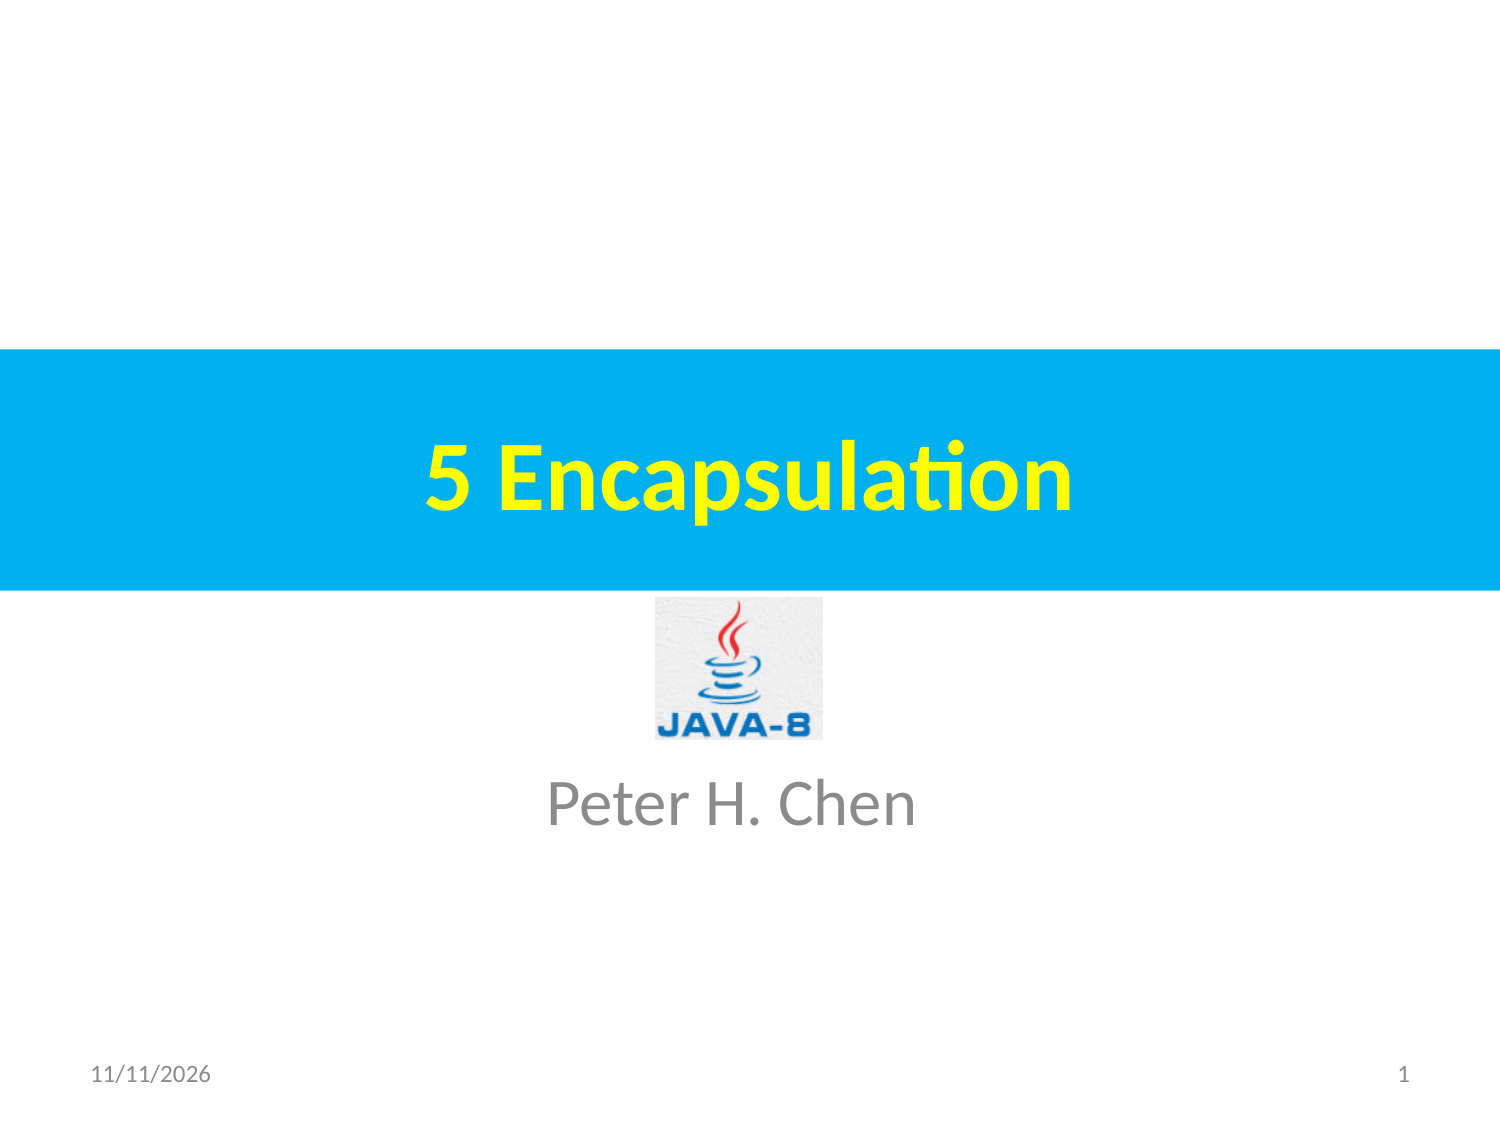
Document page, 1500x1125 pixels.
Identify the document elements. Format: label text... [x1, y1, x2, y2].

picture [655, 597, 823, 740]
slide_number 1 [1074, 1042, 1425, 1103]
title 5 Encapsulation [0, 349, 1500, 591]
subtitle Peter H. Chen [206, 751, 1257, 866]
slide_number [75, 1042, 425, 1103]
